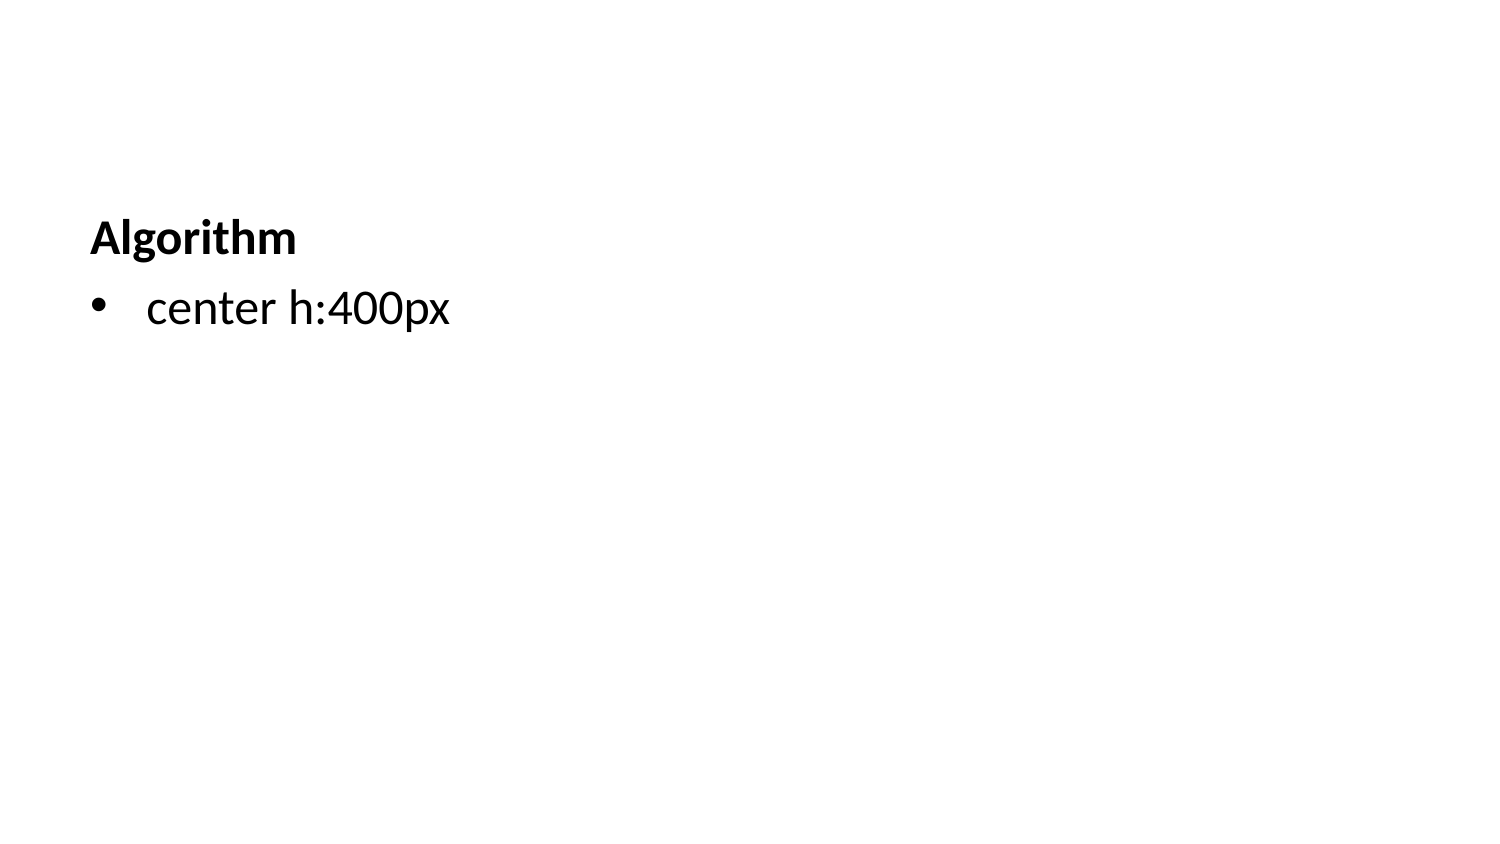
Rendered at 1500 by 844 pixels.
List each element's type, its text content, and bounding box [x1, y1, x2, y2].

list Algorithm center h:400px [75, 196, 1425, 754]
